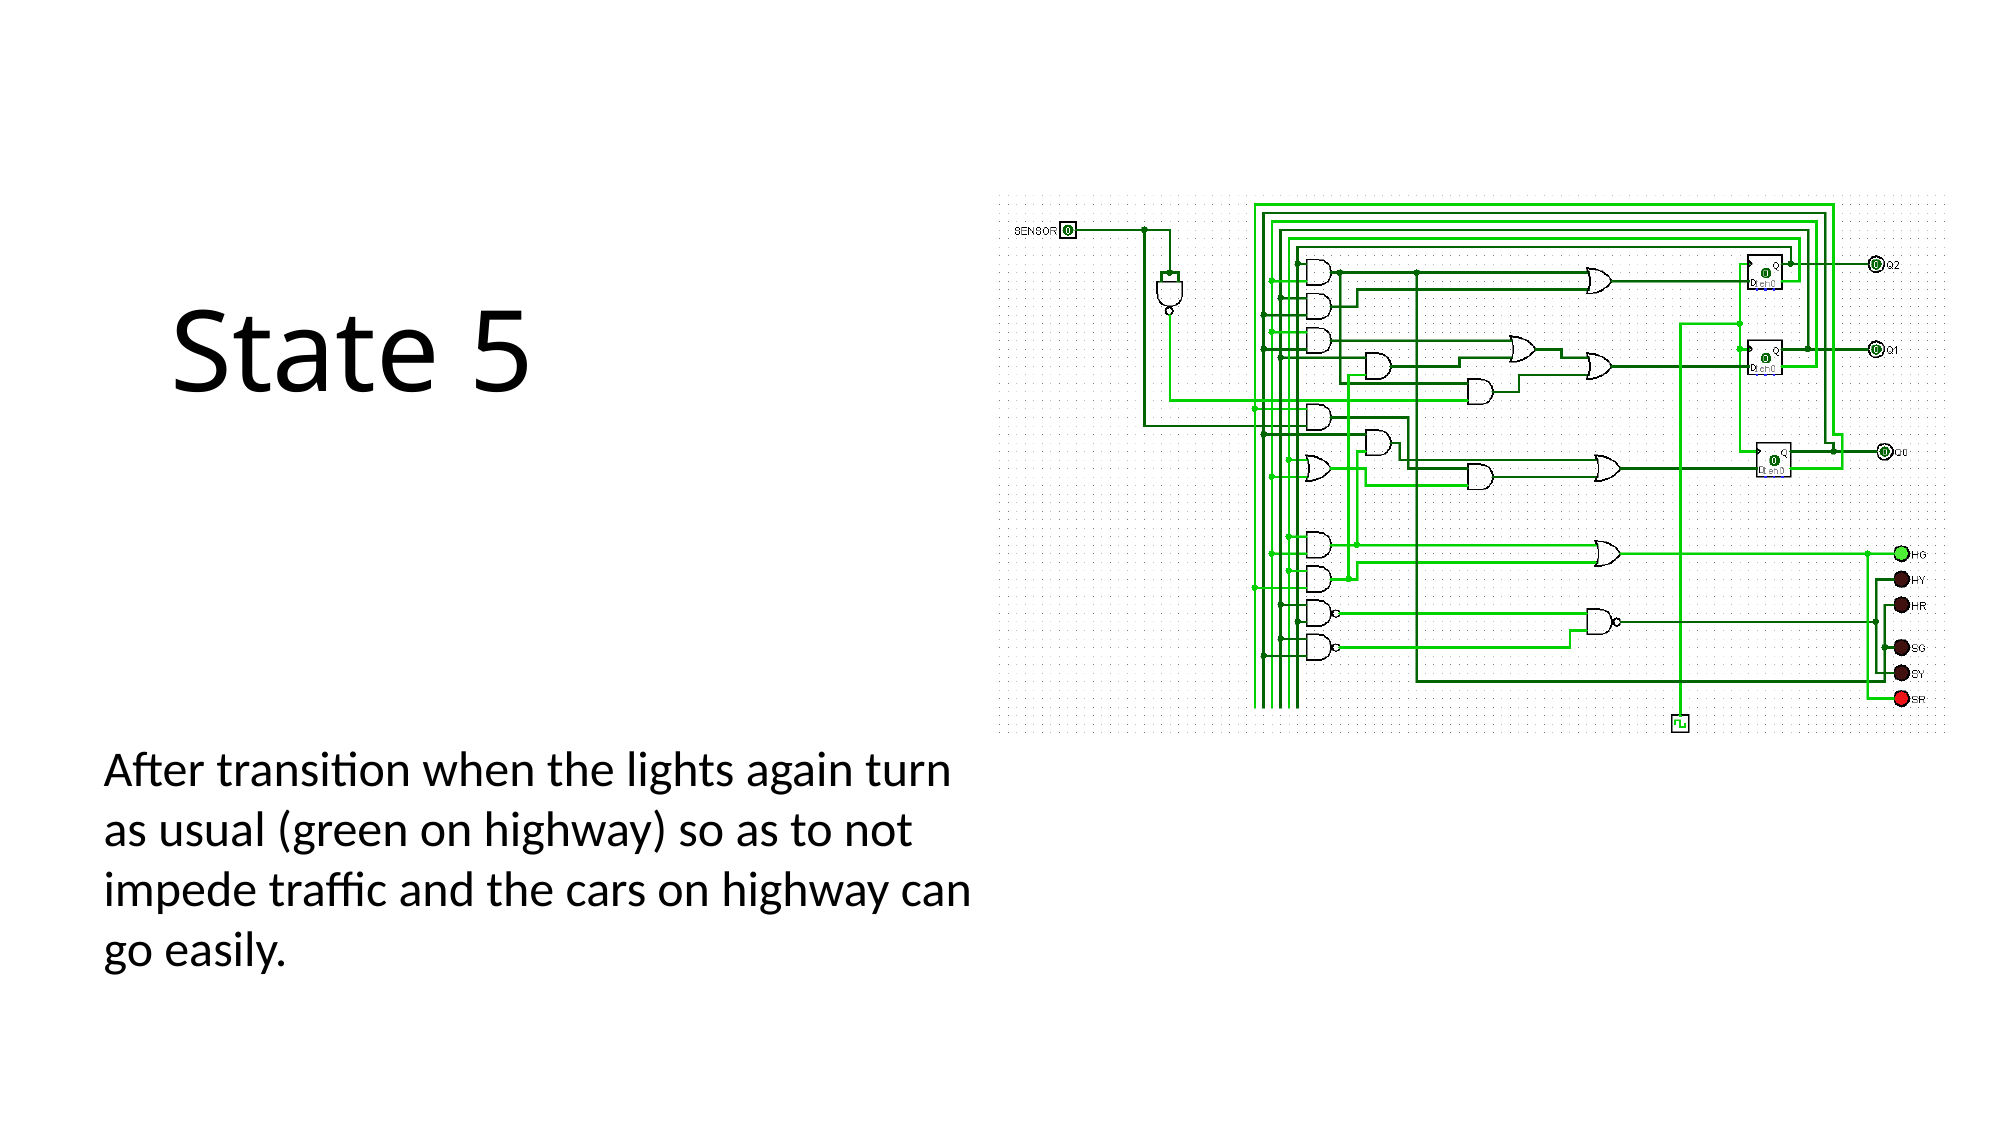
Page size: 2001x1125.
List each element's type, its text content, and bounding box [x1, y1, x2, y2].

title State 5 [155, 246, 999, 464]
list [999, 190, 1946, 737]
text_box After transition when the lights again turn as usual (green on highway) so as to not impede traffic and the cars on highway can go easily. [88, 728, 1000, 984]
